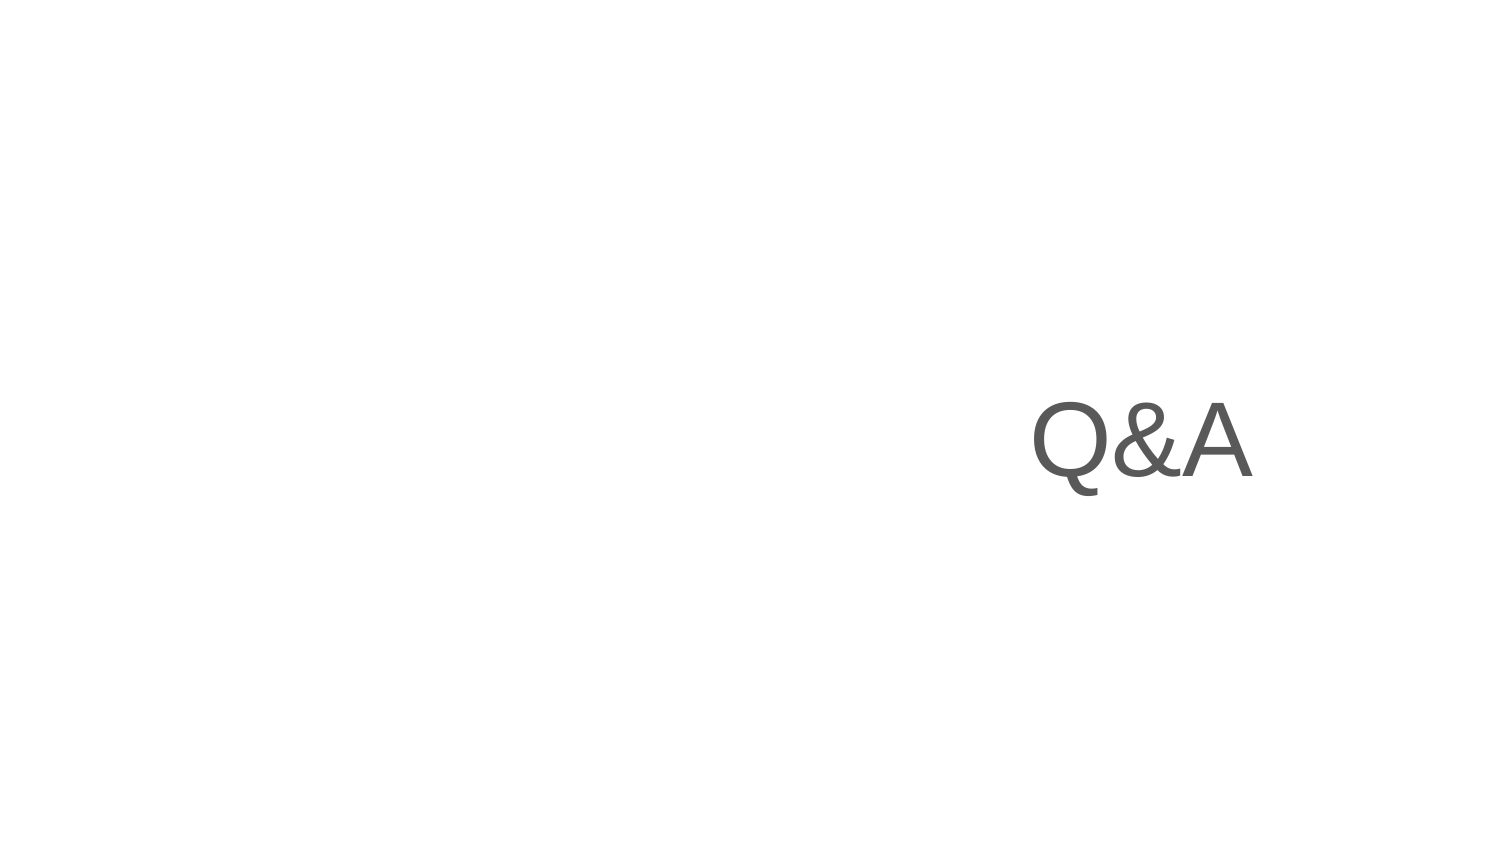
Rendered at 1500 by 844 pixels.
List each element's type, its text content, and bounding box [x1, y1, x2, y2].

list Q&A [51, 189, 1449, 750]
